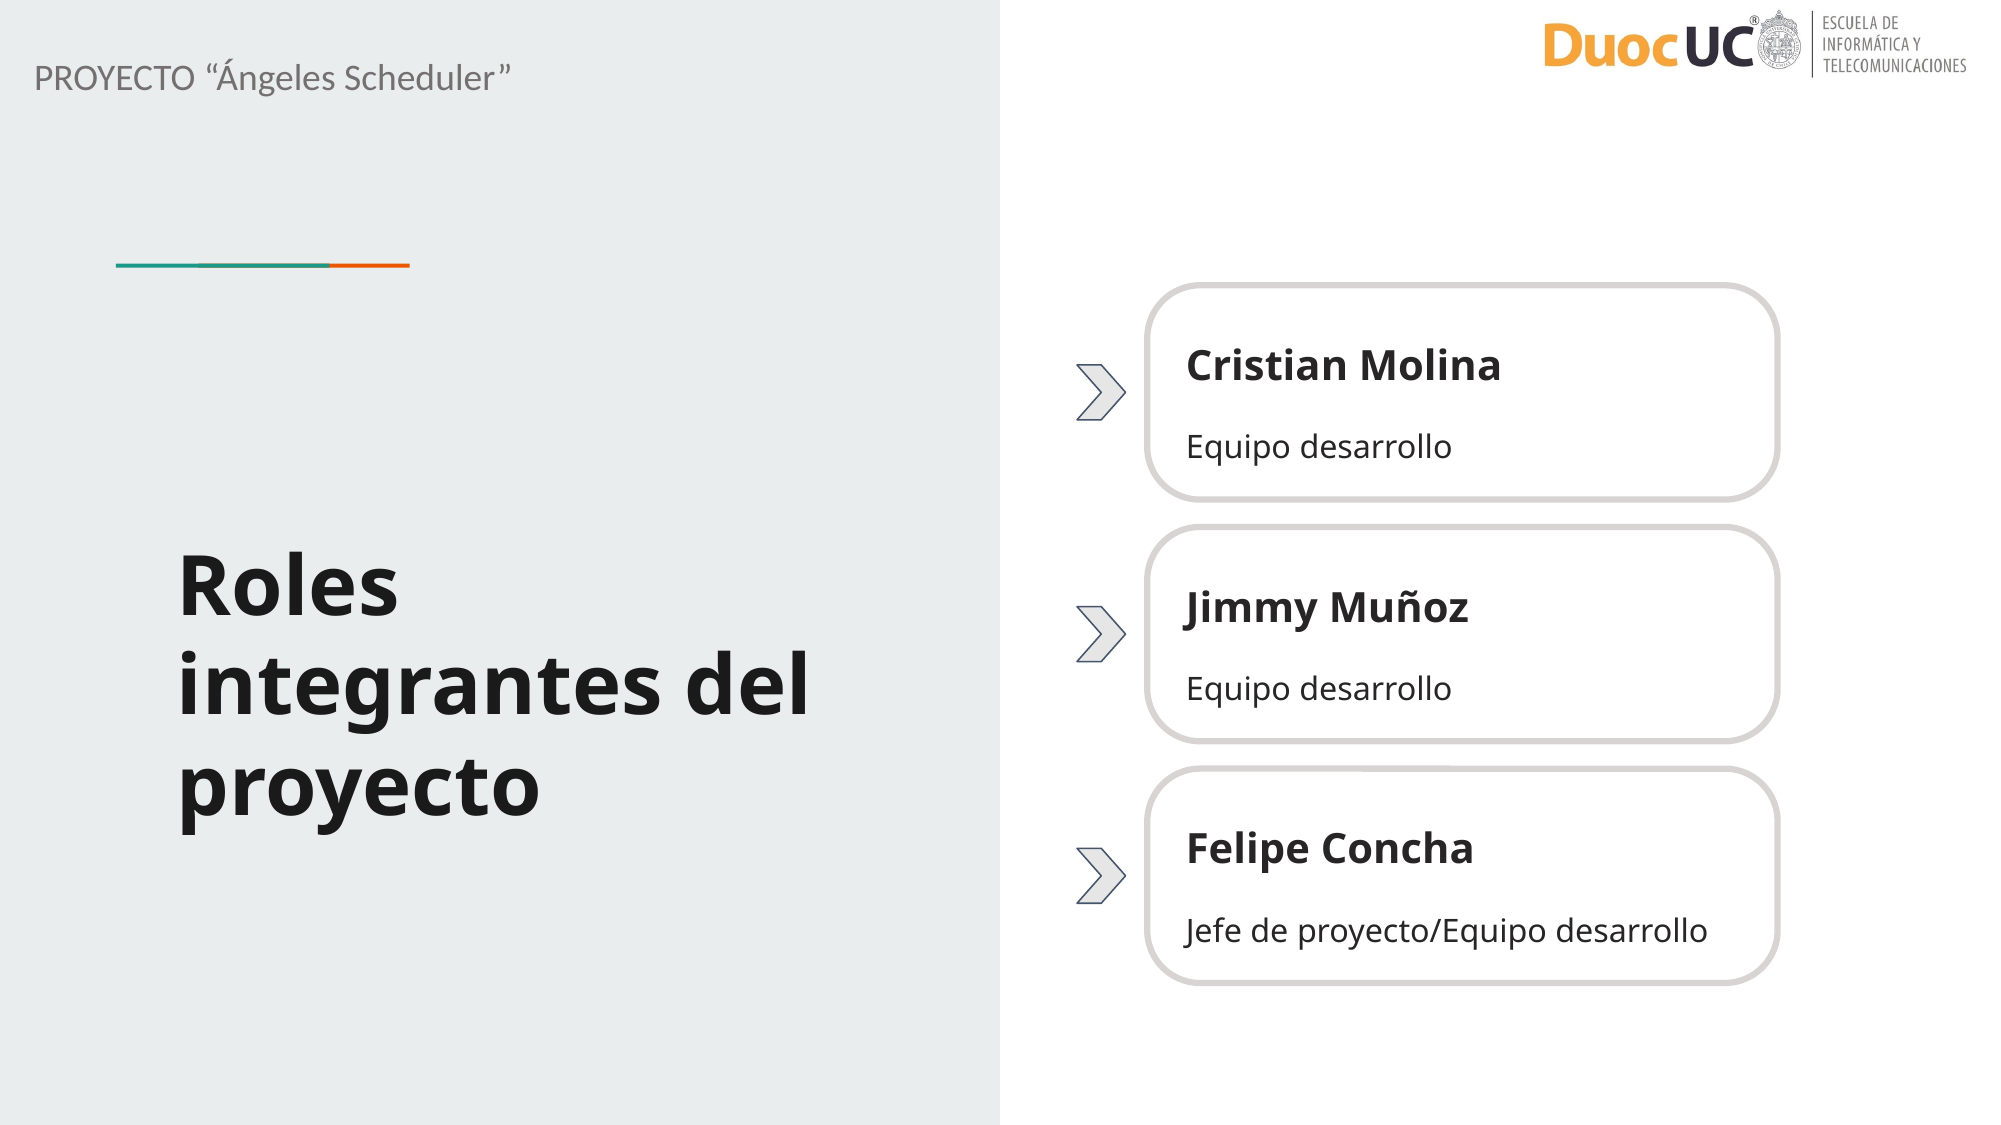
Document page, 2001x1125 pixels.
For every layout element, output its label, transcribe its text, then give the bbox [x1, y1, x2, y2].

text_box Felipe Concha [1185, 809, 1599, 865]
text_box Jimmy Muñoz [1185, 567, 1599, 623]
title Roles integrantes del proyecto [156, 511, 879, 865]
text_box Jefe de proyecto/Equipo desarrollo [1185, 885, 1764, 942]
text_box Cristian Molina [1185, 326, 1599, 382]
text_box [1147, 768, 1778, 983]
text_box Equipo desarrollo [1185, 402, 1642, 459]
text_box PROYECTO “Ángeles Scheduler” [19, 45, 1017, 106]
text_box [1076, 848, 1126, 904]
picture [1543, 0, 1968, 107]
text_box Equipo desarrollo [1185, 643, 1681, 701]
text_box [1147, 285, 1778, 500]
text_box [1147, 526, 1778, 742]
text_box [1076, 606, 1126, 662]
text_box [1076, 364, 1126, 420]
